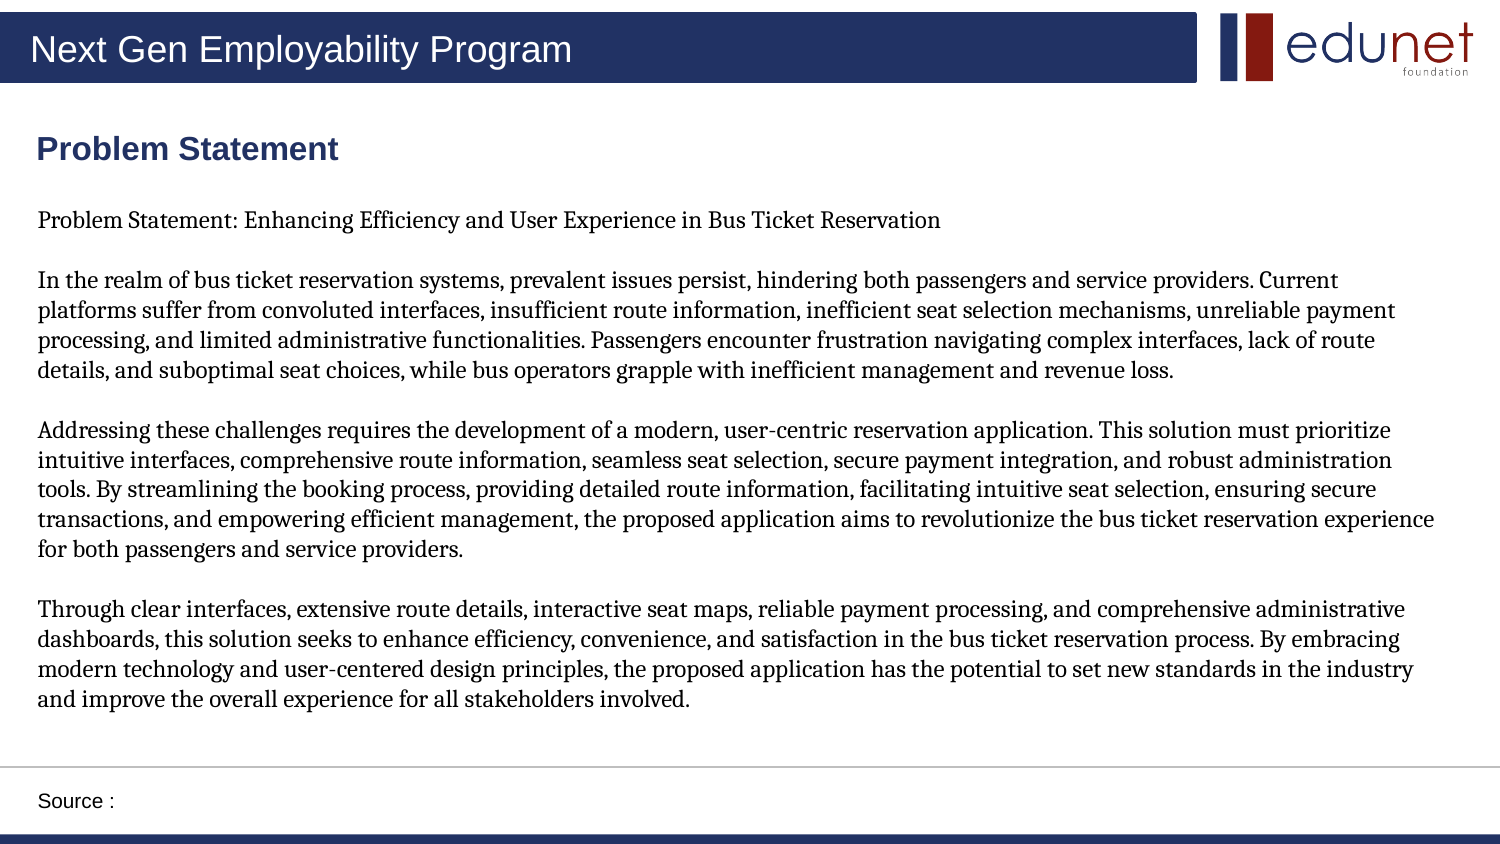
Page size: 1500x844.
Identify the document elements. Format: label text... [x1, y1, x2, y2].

title Problem Statement [21, 111, 504, 165]
picture [1279, 14, 1482, 83]
text_box Problem Statement: Enhancing Efficiency and User Experience in Bus Ticket Reservation In the realm of bus ticket reservation systems, prevalent issues persist, hindering both passengers and service providers. Current platforms suffer from convoluted interfaces, insufficient route information, inefficient seat selection mechanisms, unreliable payment processing, and limited administrative functionalities. Passengers encounter frustration navigating complex interfaces, lack of route details, and suboptimal seat choices, while bus operators grapple with inefficient management and revenue loss. Addressing these challenges requires the development of a modern, user-centric reservation application. This solution must prioritize intuitive interfaces, comprehensive route information, seamless seat selection, secure payment integration, and robust administration tools. By streamlining the booking process, providing detailed route information, facilitating intuitive seat selection, ensuring secure transactions, and empowering efficient management, the proposed application aims to revolutionize the bus ticket reservation experience for both passengers and service providers. Through clear interfaces, extensive route details, interactive seat maps, reliable payment processing, and comprehensive administrative dashboards, this solution seeks to enhance efficiency, convenience, and satisfaction in the bus ticket reservation process. By embracing modern technology and user-centered design principles, the proposed application has the potential to set new standards in the industry and improve the overall experience for all stakeholders involved. [22, 196, 1458, 720]
text_box Source : [22, 776, 139, 826]
